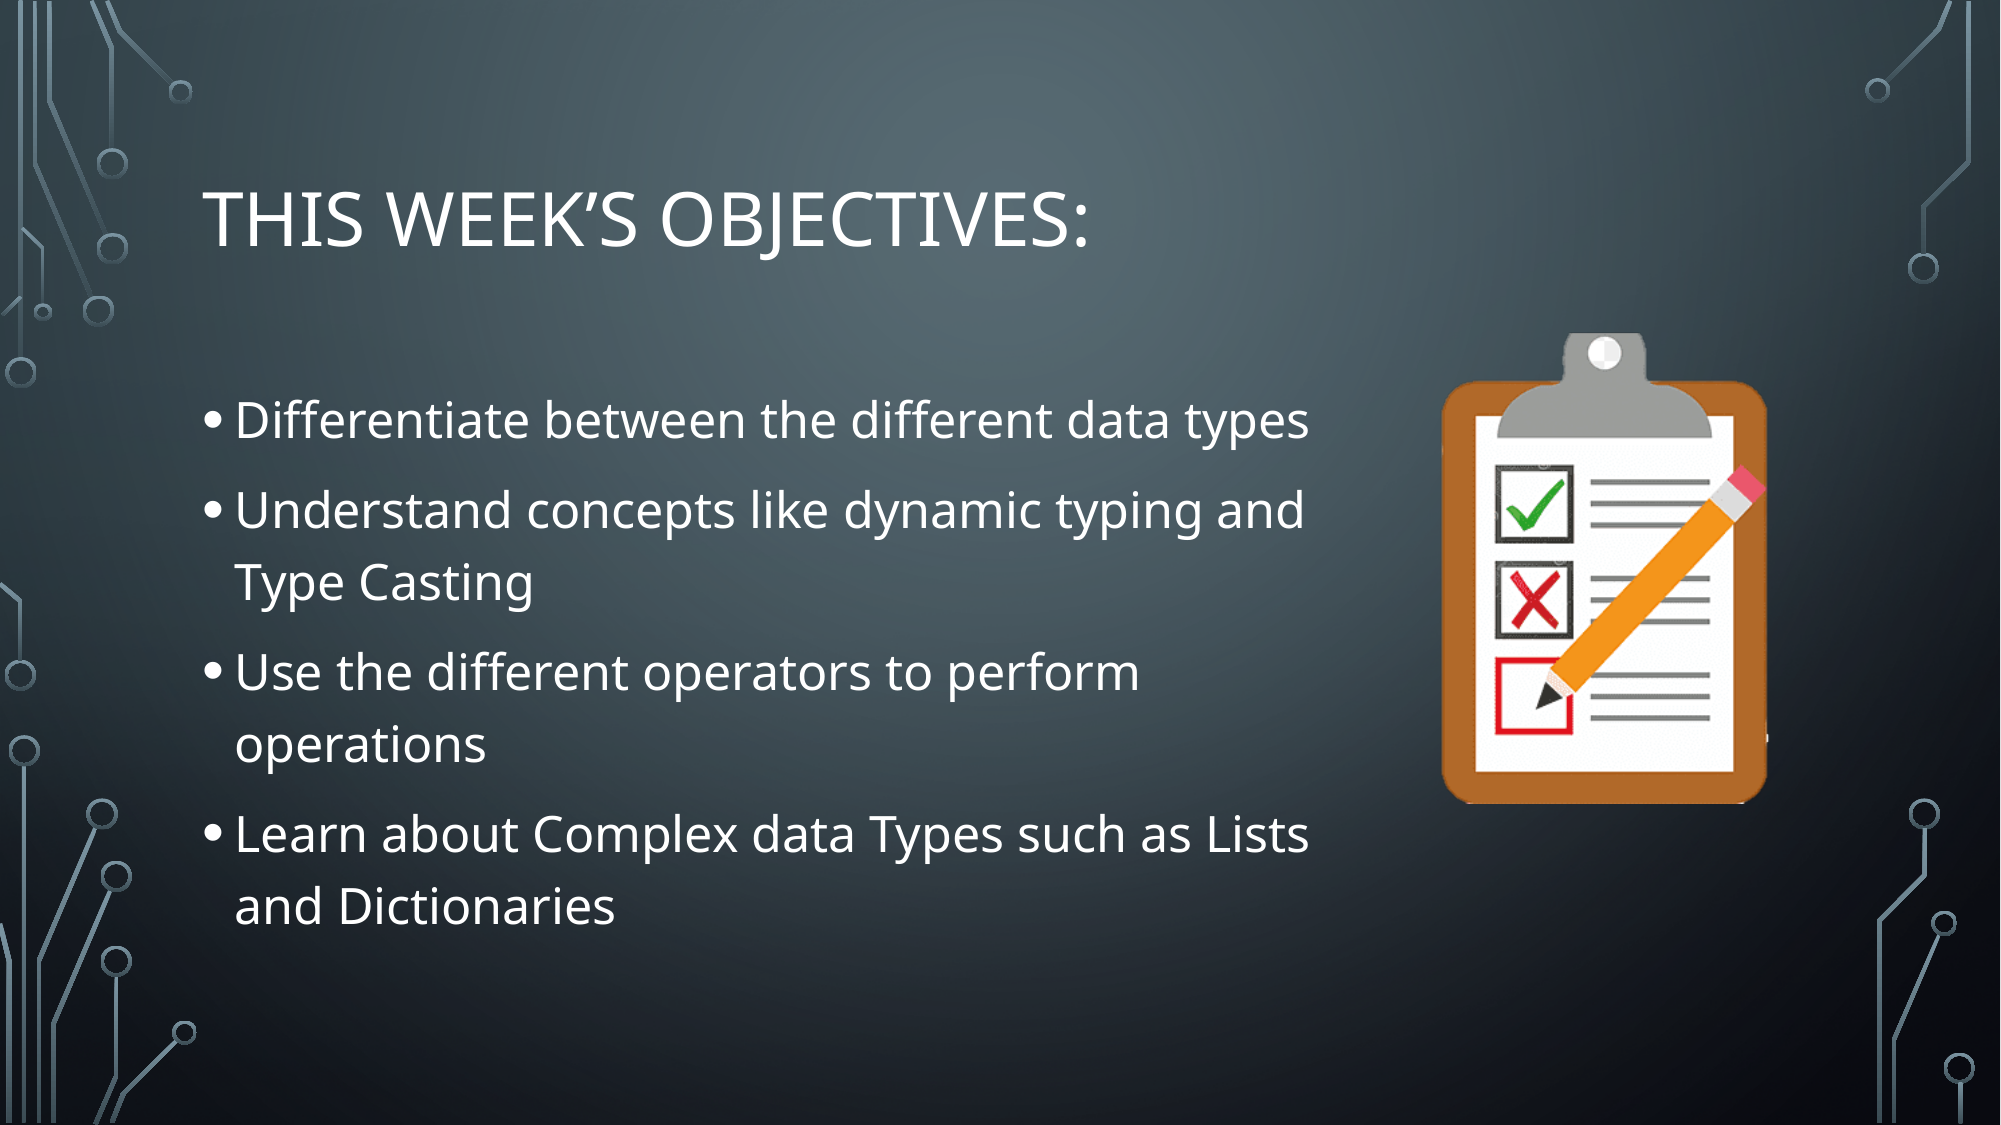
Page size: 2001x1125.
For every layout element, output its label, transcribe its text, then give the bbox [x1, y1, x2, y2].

title This Week’s objectives: [187, 101, 1813, 344]
picture [1363, 320, 1847, 804]
list Differentiate between the different data types Understand concepts like dynamic typing and Type Casting Use the different operators to perform operations Learn about Complex data Types such as Lists and Dictionaries [187, 369, 1348, 1011]
